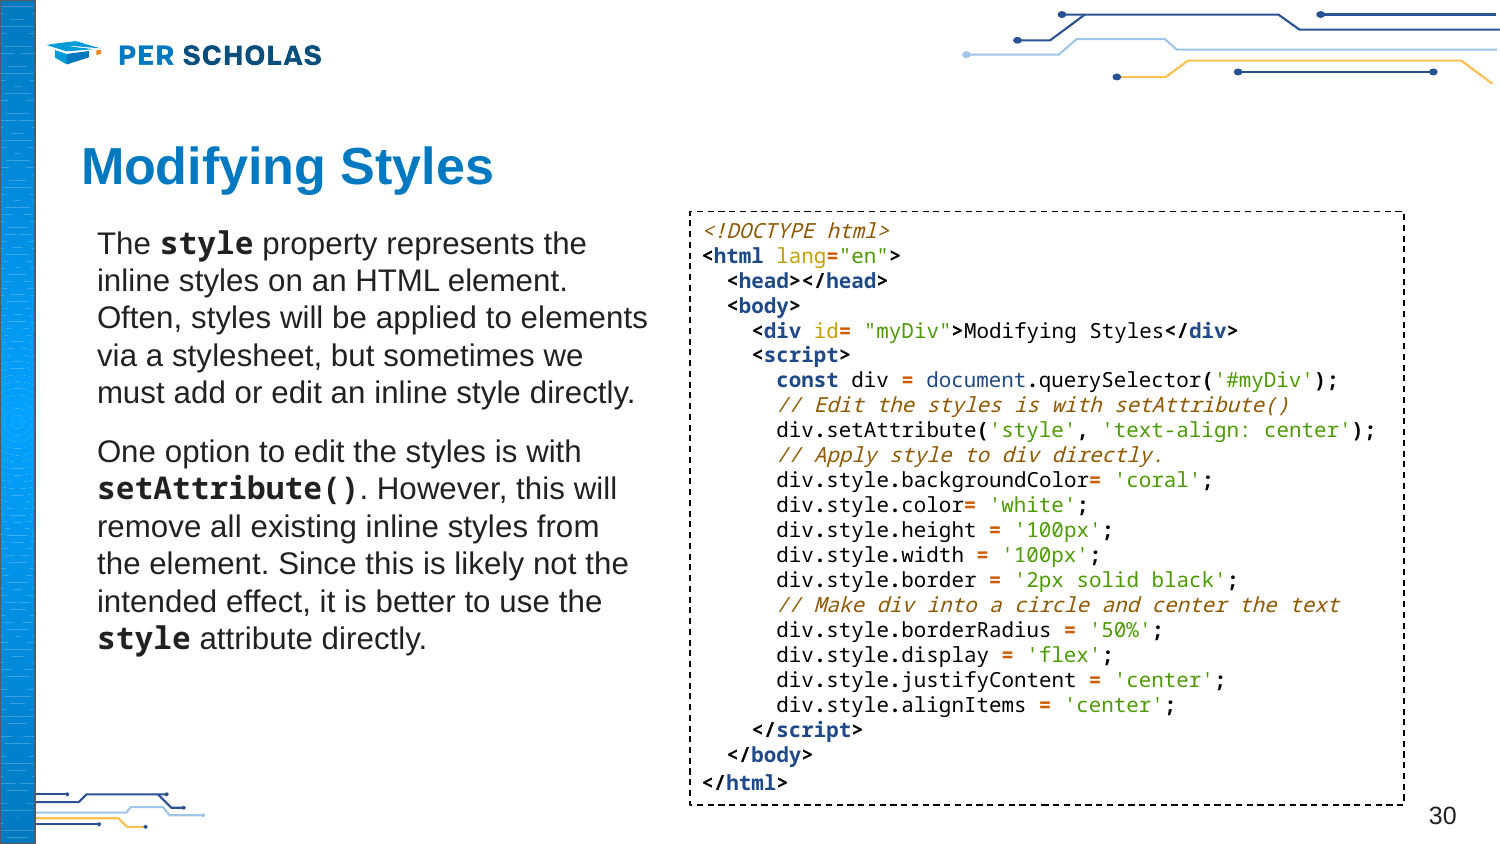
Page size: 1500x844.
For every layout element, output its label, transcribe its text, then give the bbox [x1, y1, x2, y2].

picture [36, 17, 339, 83]
title Modifying Styles [69, 119, 1402, 207]
list The style property represents the inline styles on an HTML element. Often, styles will be applied to elements via a stylesheet, but sometimes we must add or edit an inline style directly. One option to edit the styles is with setAttribute(). However, this will remove all existing inline styles from the element. Since this is likely not the intended effect, it is better to use the style attribute directly. [85, 211, 664, 769]
slide_number ‹#› [1395, 768, 1491, 836]
text_box <!DOCTYPE html> <html lang="en"> <head></head> <body> <div id= "myDiv">Modifying Styles</div> <script> const div = document.querySelector('#myDiv'); // Edit the styles is with setAttribute() div.setAttribute('style', 'text-align: center'); // Apply style to div directly. div.style.backgroundColor= 'coral'; div.style.color= 'white'; div.style.height = '100px'; div.style.width = '100px'; div.style.border = '2px solid black'; // Make div into a circle and center the text div.style.borderRadius = '50%'; div.style.display = 'flex'; div.style.justifyContent = 'center'; div.style.alignItems = 'center'; </script> </body> </html> [690, 211, 1404, 805]
